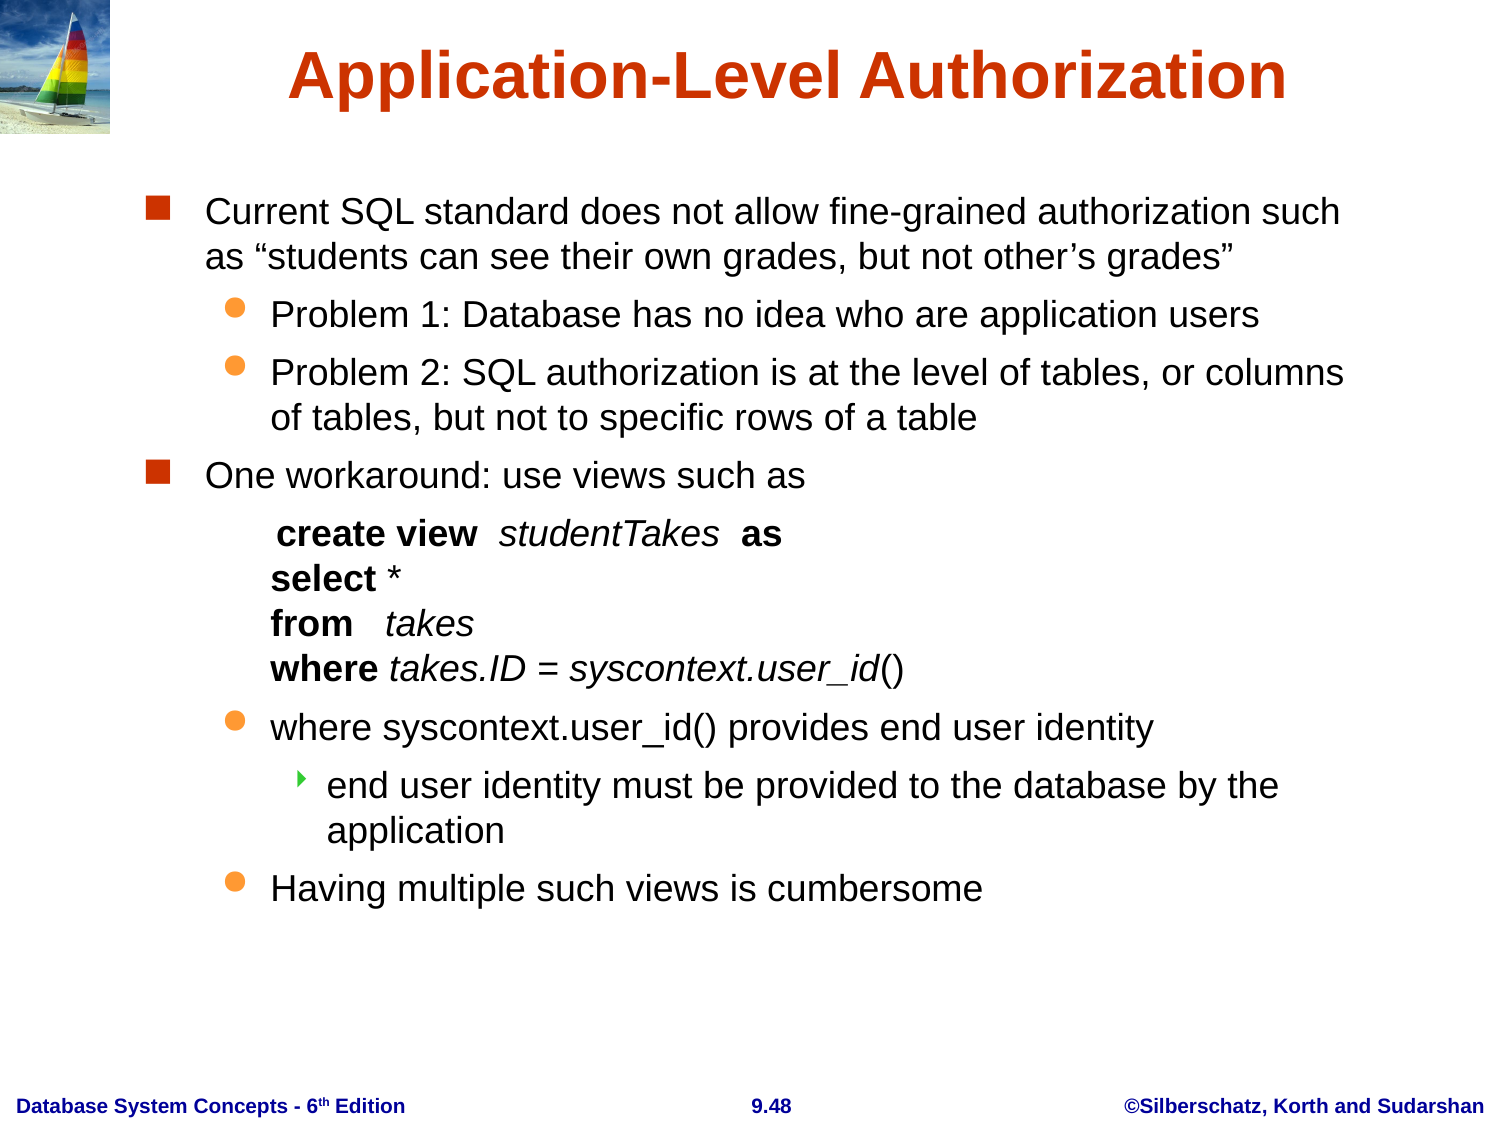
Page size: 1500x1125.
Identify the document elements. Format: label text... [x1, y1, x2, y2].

title Application-Level Authorization [125, 18, 1452, 120]
list Current SQL standard does not allow fine-grained authorization such as “students can see their own grades, but not other’s grades” Problem 1: Database has no idea who are application users Problem 2: SQL authorization is at the level of tables, or columns of tables, but not to specific rows of a table One workaround: use views such as create view studentTakes as select * from takes where takes.ID = syscontext.user_id() where syscontext.user_id() provides end user identity end user identity must be provided to the database by the application Having multiple such views is cumbersome [133, 179, 1391, 984]
picture [0, 0, 110, 134]
